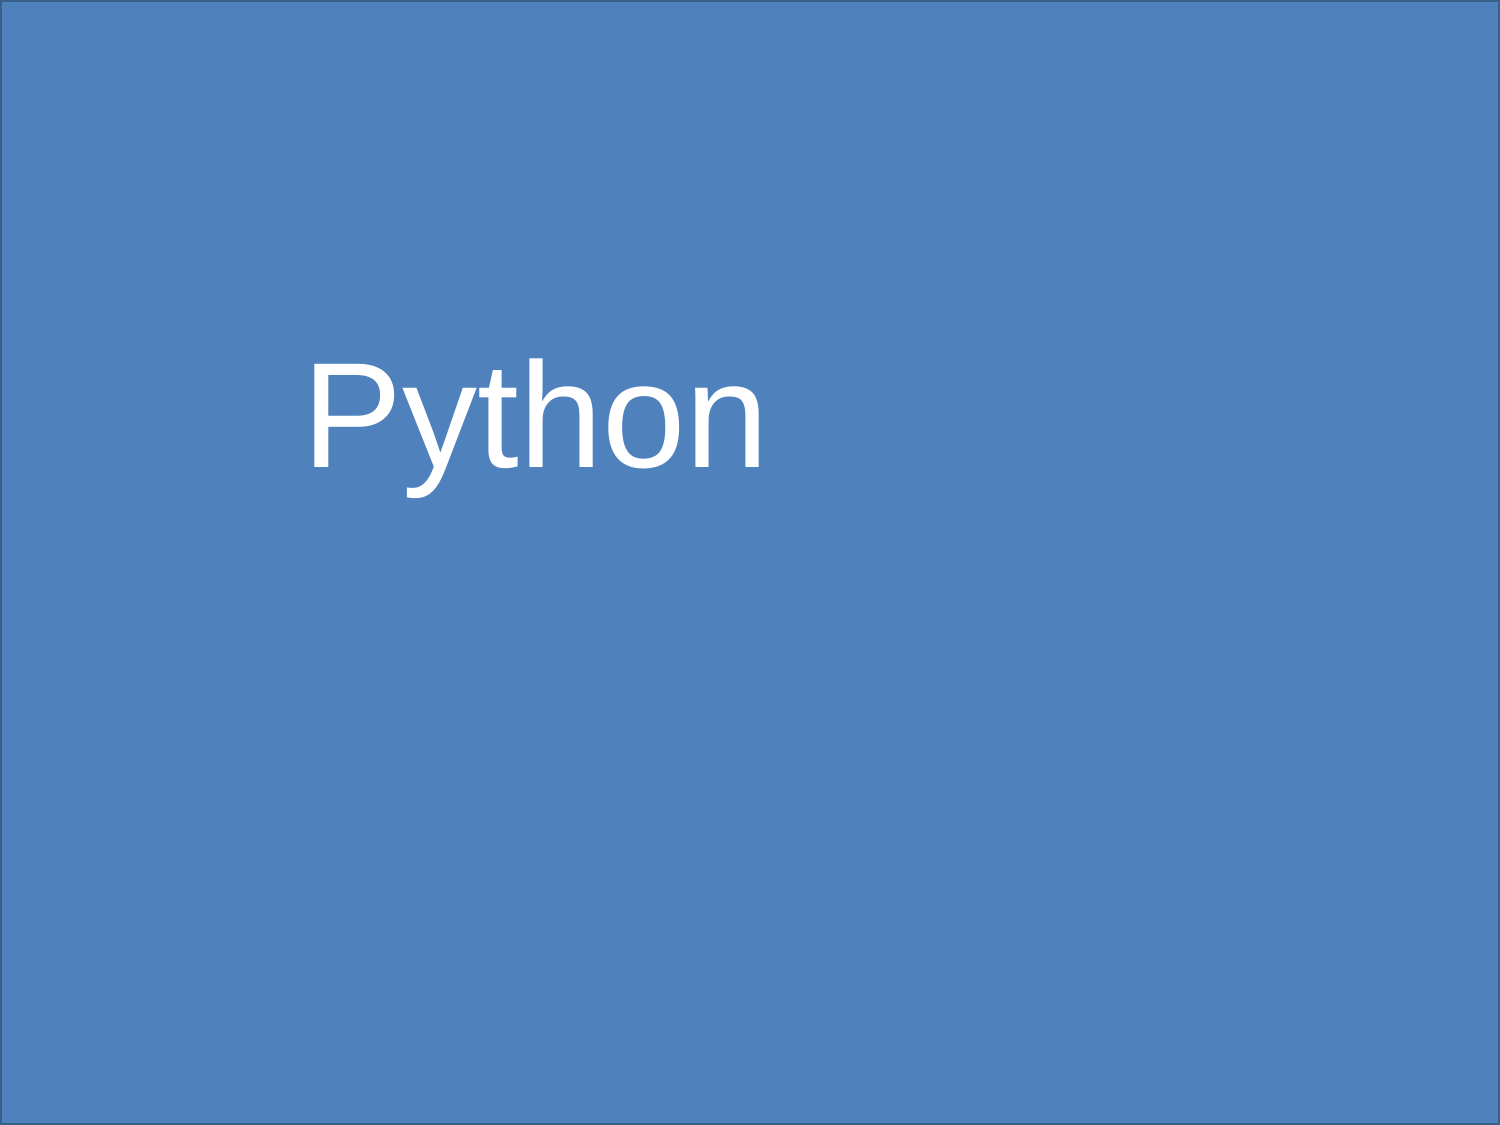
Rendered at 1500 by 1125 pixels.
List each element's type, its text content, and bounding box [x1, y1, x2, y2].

text_box [0, 0, 1500, 1125]
text_box Python [288, 310, 1212, 540]
